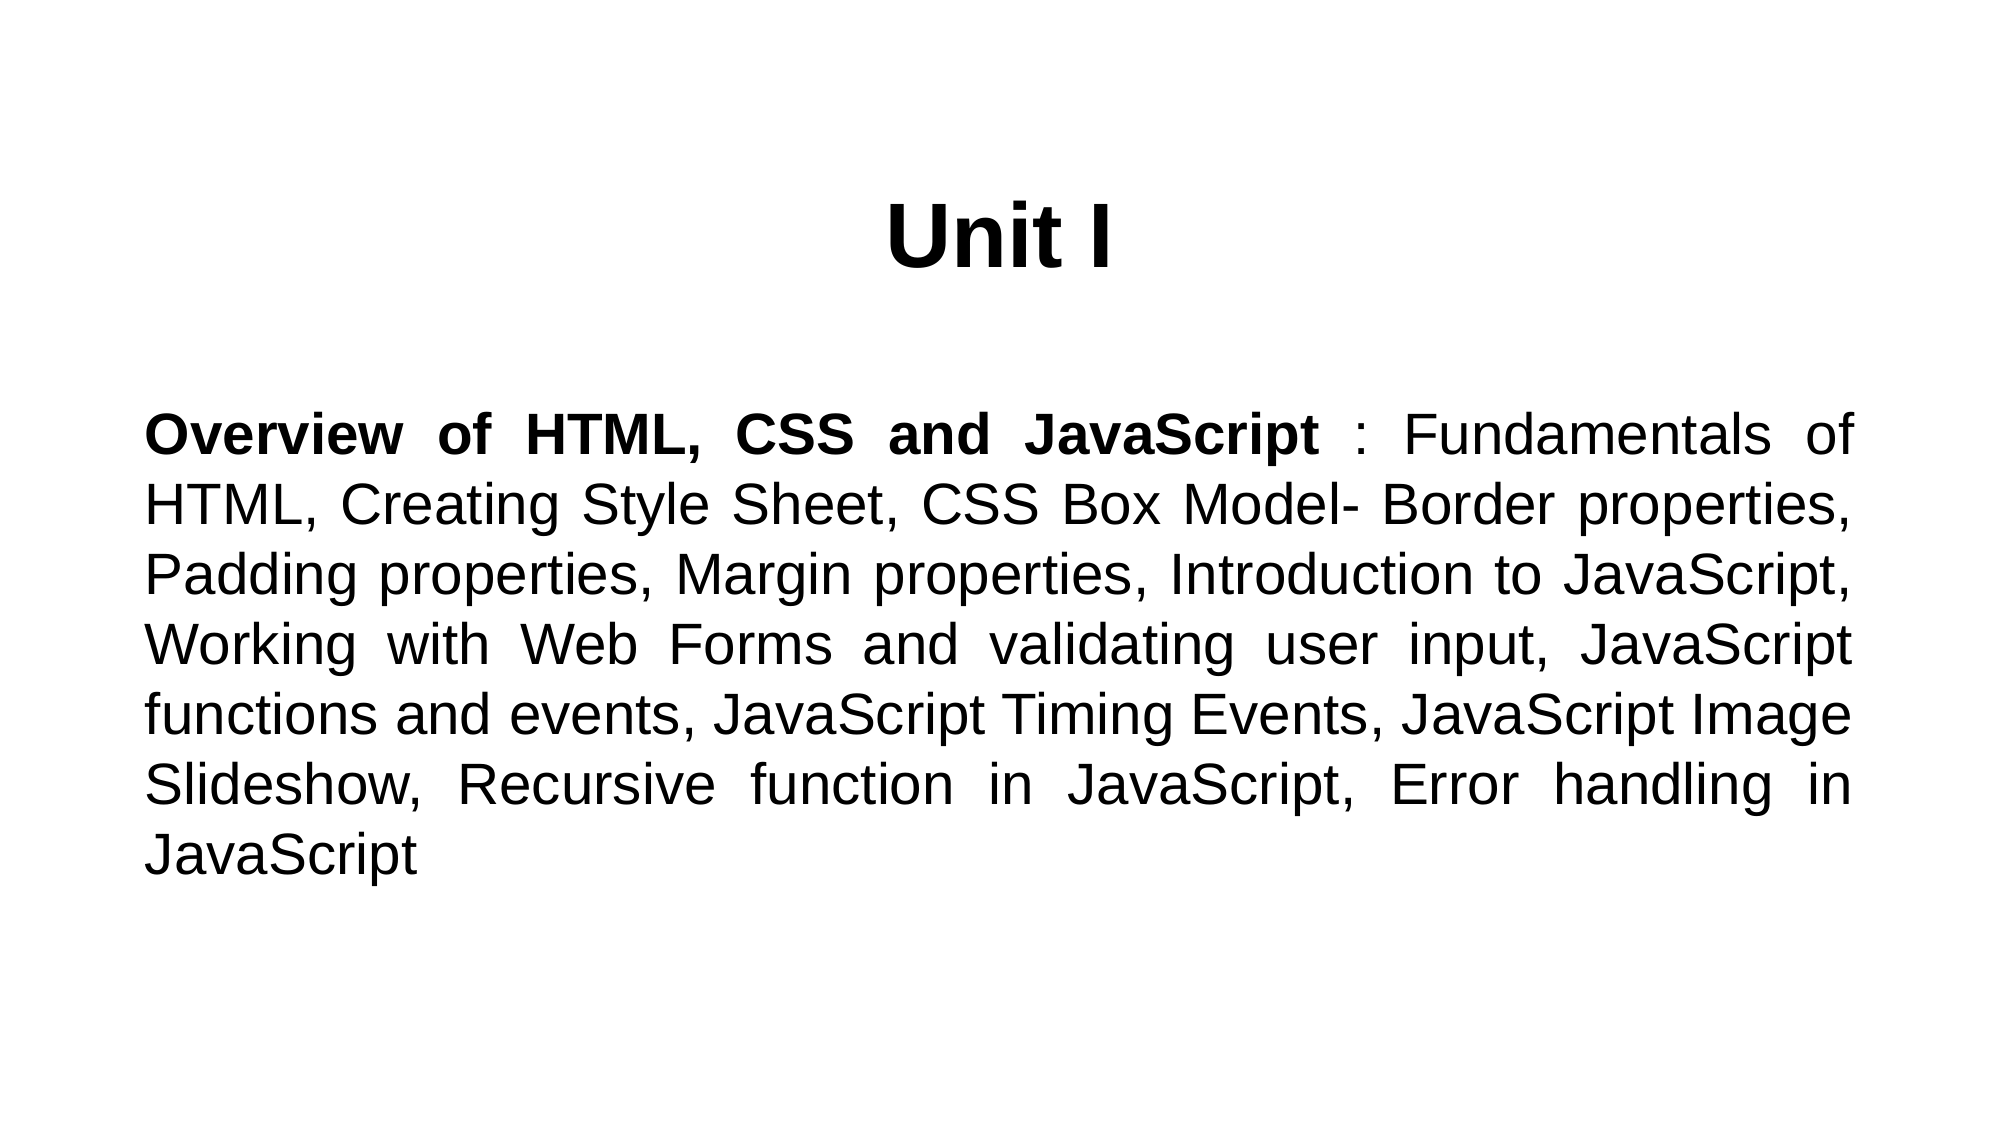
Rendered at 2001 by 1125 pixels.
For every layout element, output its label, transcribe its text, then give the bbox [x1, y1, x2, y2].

text_box Unit I Overview of HTML, CSS and JavaScript : Fundamentals of HTML, Creating Style Sheet, CSS Box Model- Border properties, Padding properties, Margin properties, Introduction to JavaScript, Working with Web Forms and validating user input, JavaScript functions and events, JavaScript Timing Events, JavaScript Image Slideshow, Recursive function in JavaScript, Error handling in JavaScript [130, 168, 1870, 894]
